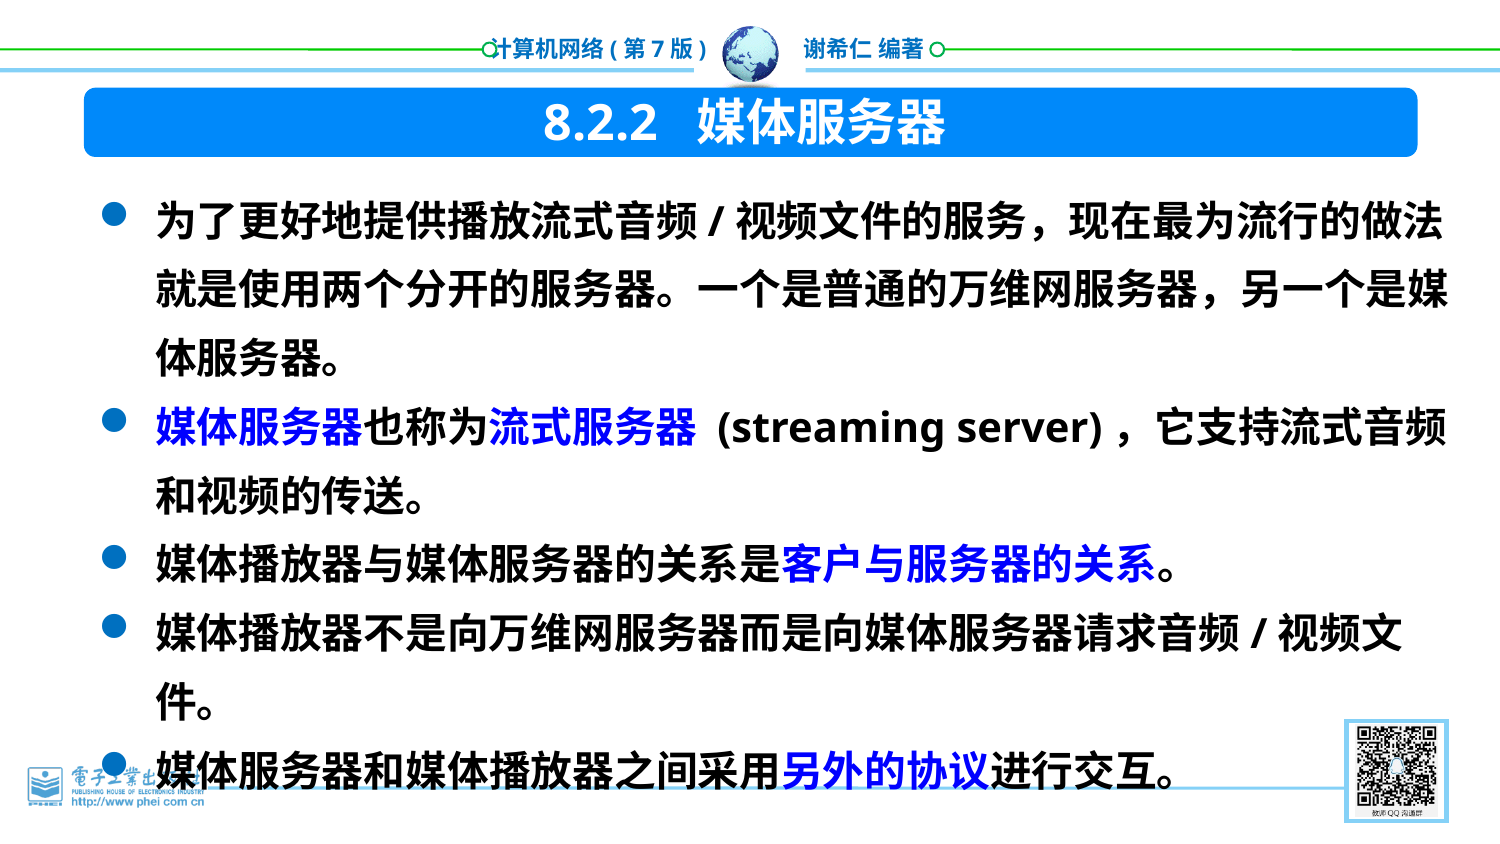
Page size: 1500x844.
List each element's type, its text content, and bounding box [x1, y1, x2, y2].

text_box [83, 87, 529, 157]
picture [1355, 802, 1438, 817]
text_box 8.2.2 媒体服务器 [529, 83, 973, 159]
picture [23, 764, 208, 809]
picture [720, 24, 780, 83]
text_box [973, 87, 1418, 157]
text_box 为了更好地提供播放流式音频/视频文件的服务，现在最为流行的做法就是使用两个分开的服务器。一个是普通的万维网服务器，另一个是媒体服务器。 媒体服务器也称为流式服务器 (streaming server)，它支持流式音频和视频的传送。 媒体播放器与媒体服务器的关系是客户与服务器的关系。 媒体播放器不是向万维网服务器而是向媒体服务器请求音频/视频文件。 媒体服务器和媒体播放器之间采用另外的协议进行交互。 [83, 168, 1483, 802]
